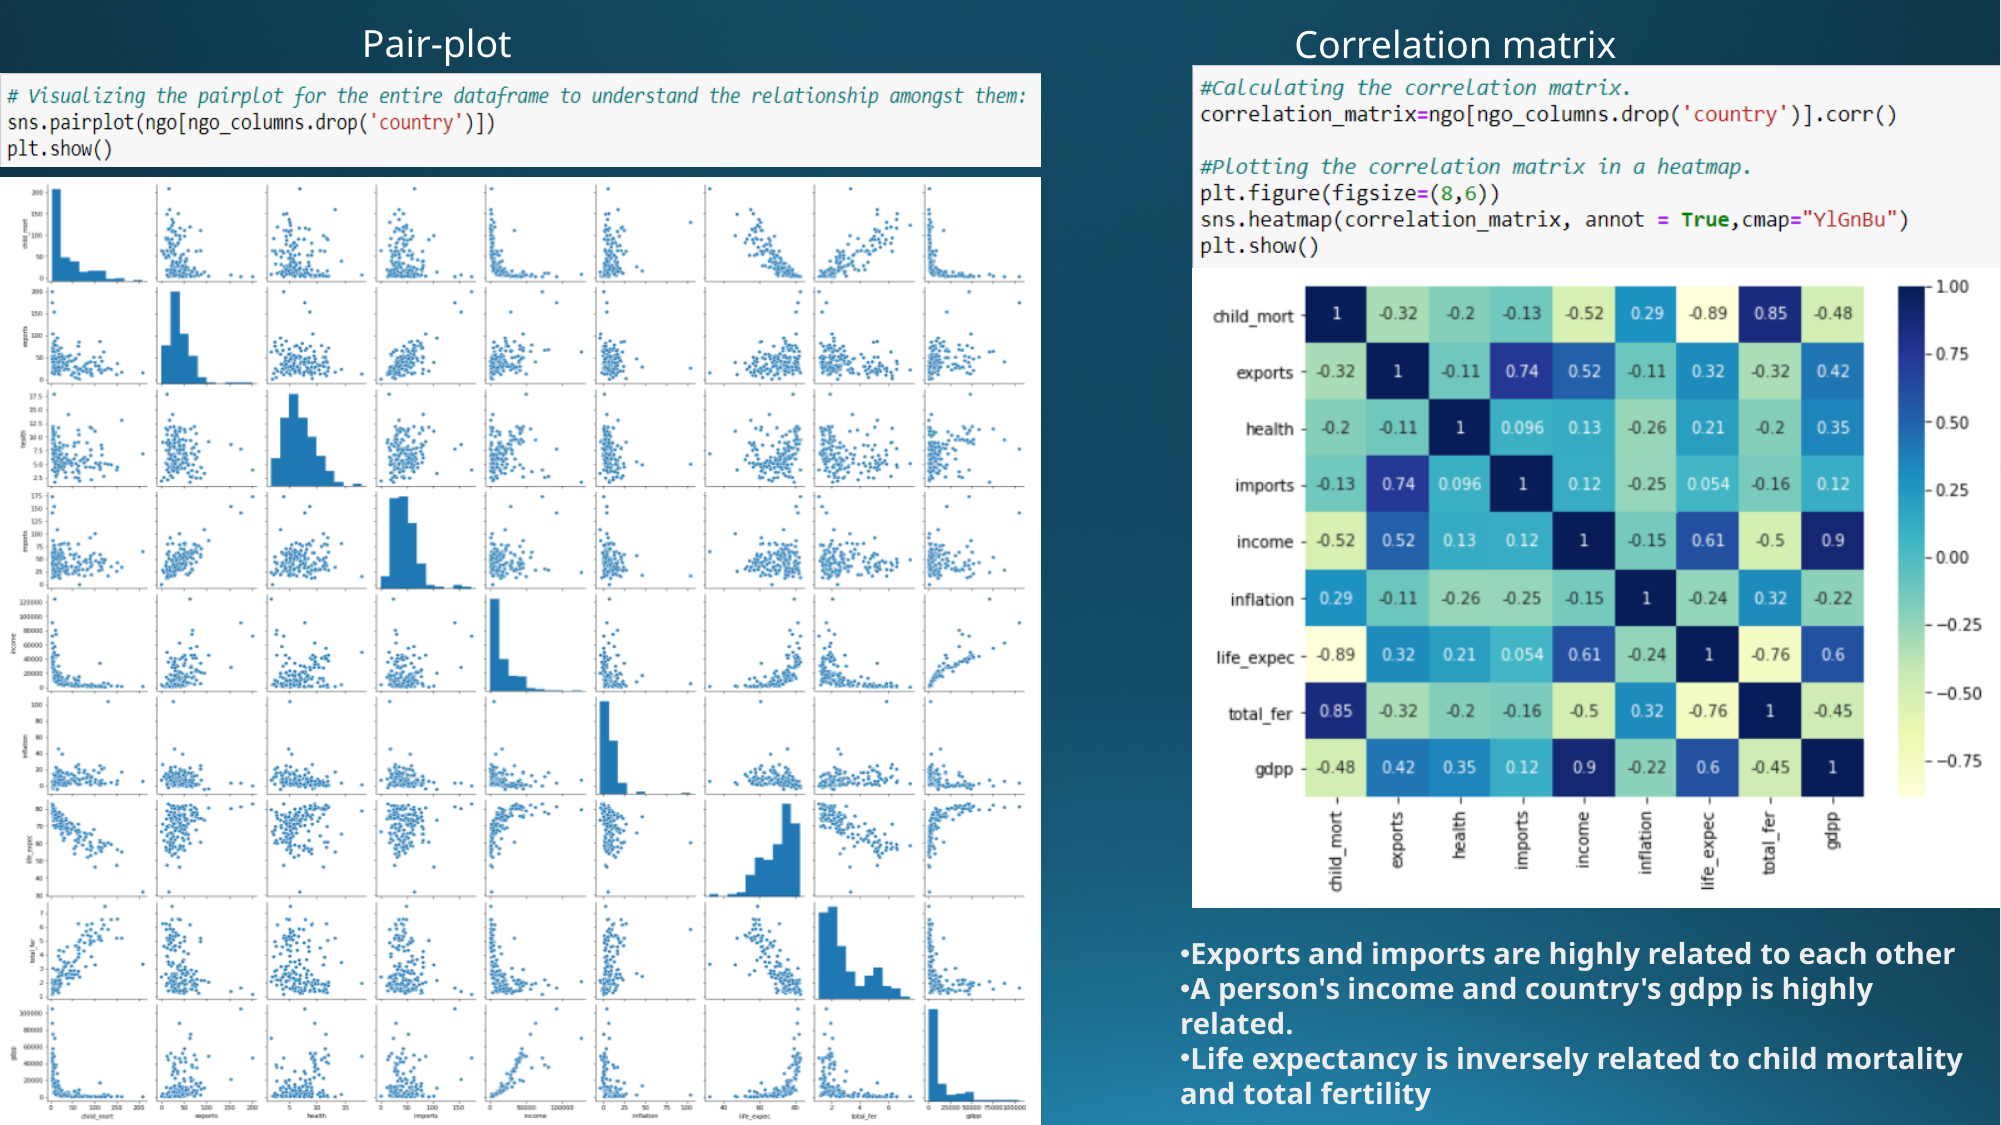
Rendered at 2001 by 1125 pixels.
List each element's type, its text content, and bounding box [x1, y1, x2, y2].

picture [0, 0, 2001, 1125]
text_box Pair-plot [347, 12, 527, 73]
text_box Correlation matrix [1279, 13, 1632, 65]
text_box Exports and imports are highly related to each other A person's income and country's gdpp is highly related. Life expectancy is inversely related to child mortality and total fertility [1165, 928, 2000, 1125]
